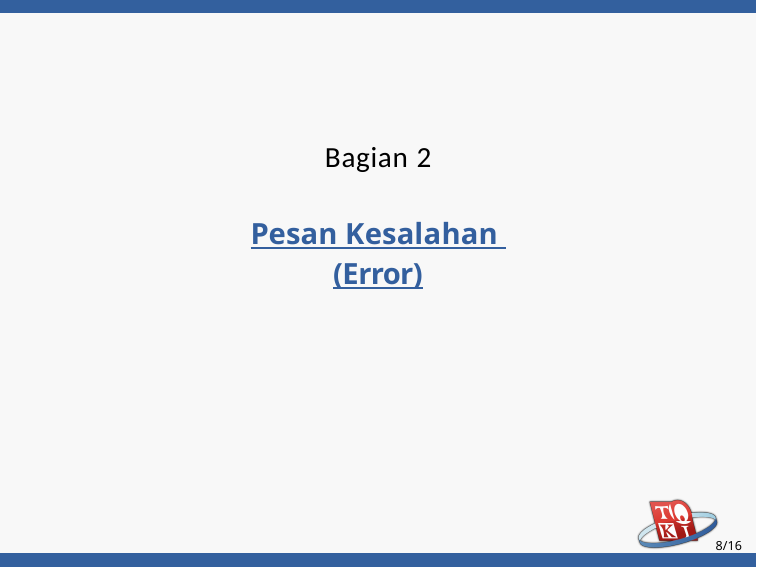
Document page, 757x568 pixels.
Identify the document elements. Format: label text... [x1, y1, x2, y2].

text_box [0, 495, 757, 568]
text_box Bagian 2 Pesan Kesalahan (Error) [208, 135, 548, 295]
picture [0, 0, 756, 13]
